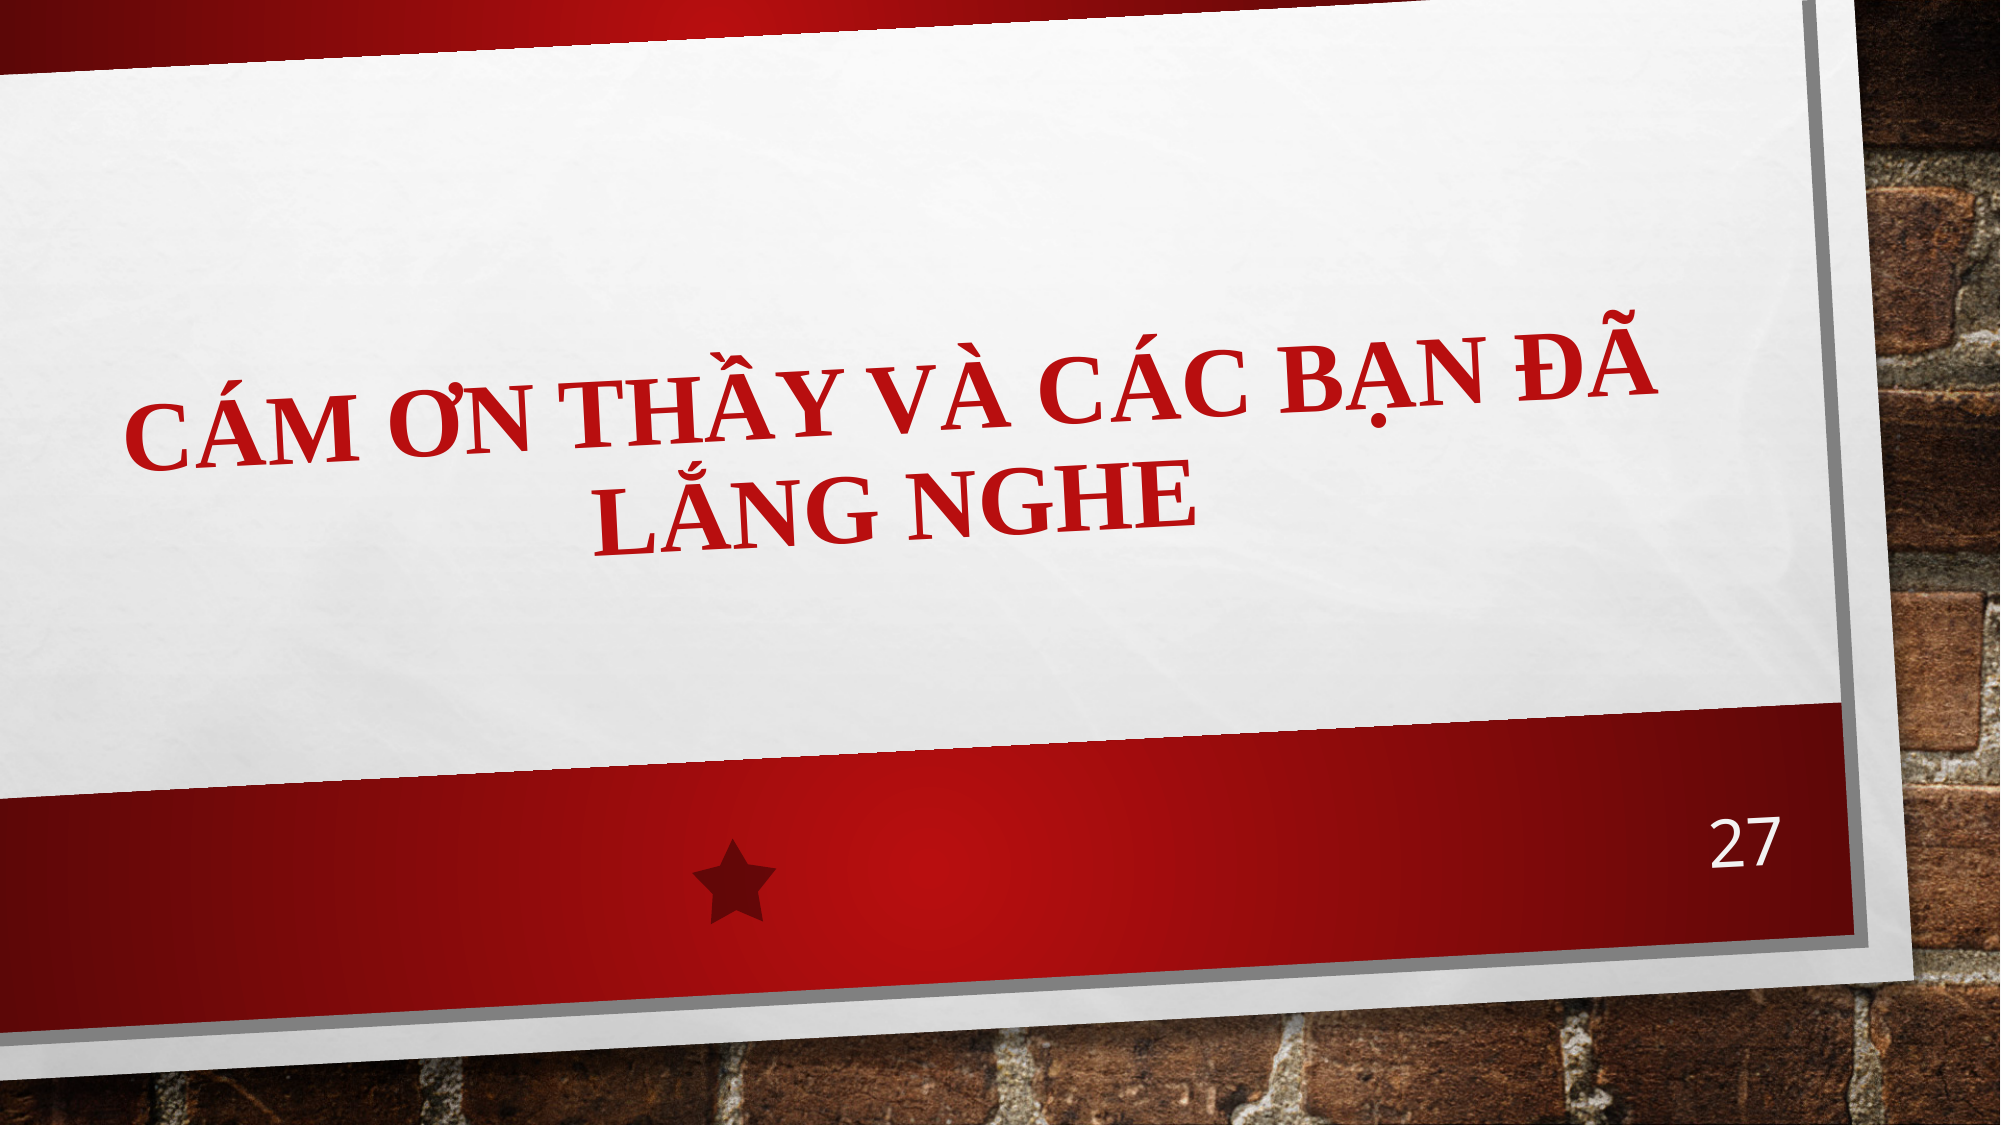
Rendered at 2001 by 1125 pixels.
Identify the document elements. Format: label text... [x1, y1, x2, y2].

slide_number 27 [1670, 800, 1824, 891]
title CÁM ƠN THẦY VÀ CÁC BẠN đã lắng nghe [0, 154, 1779, 616]
picture [0, 0, 2000, 1125]
